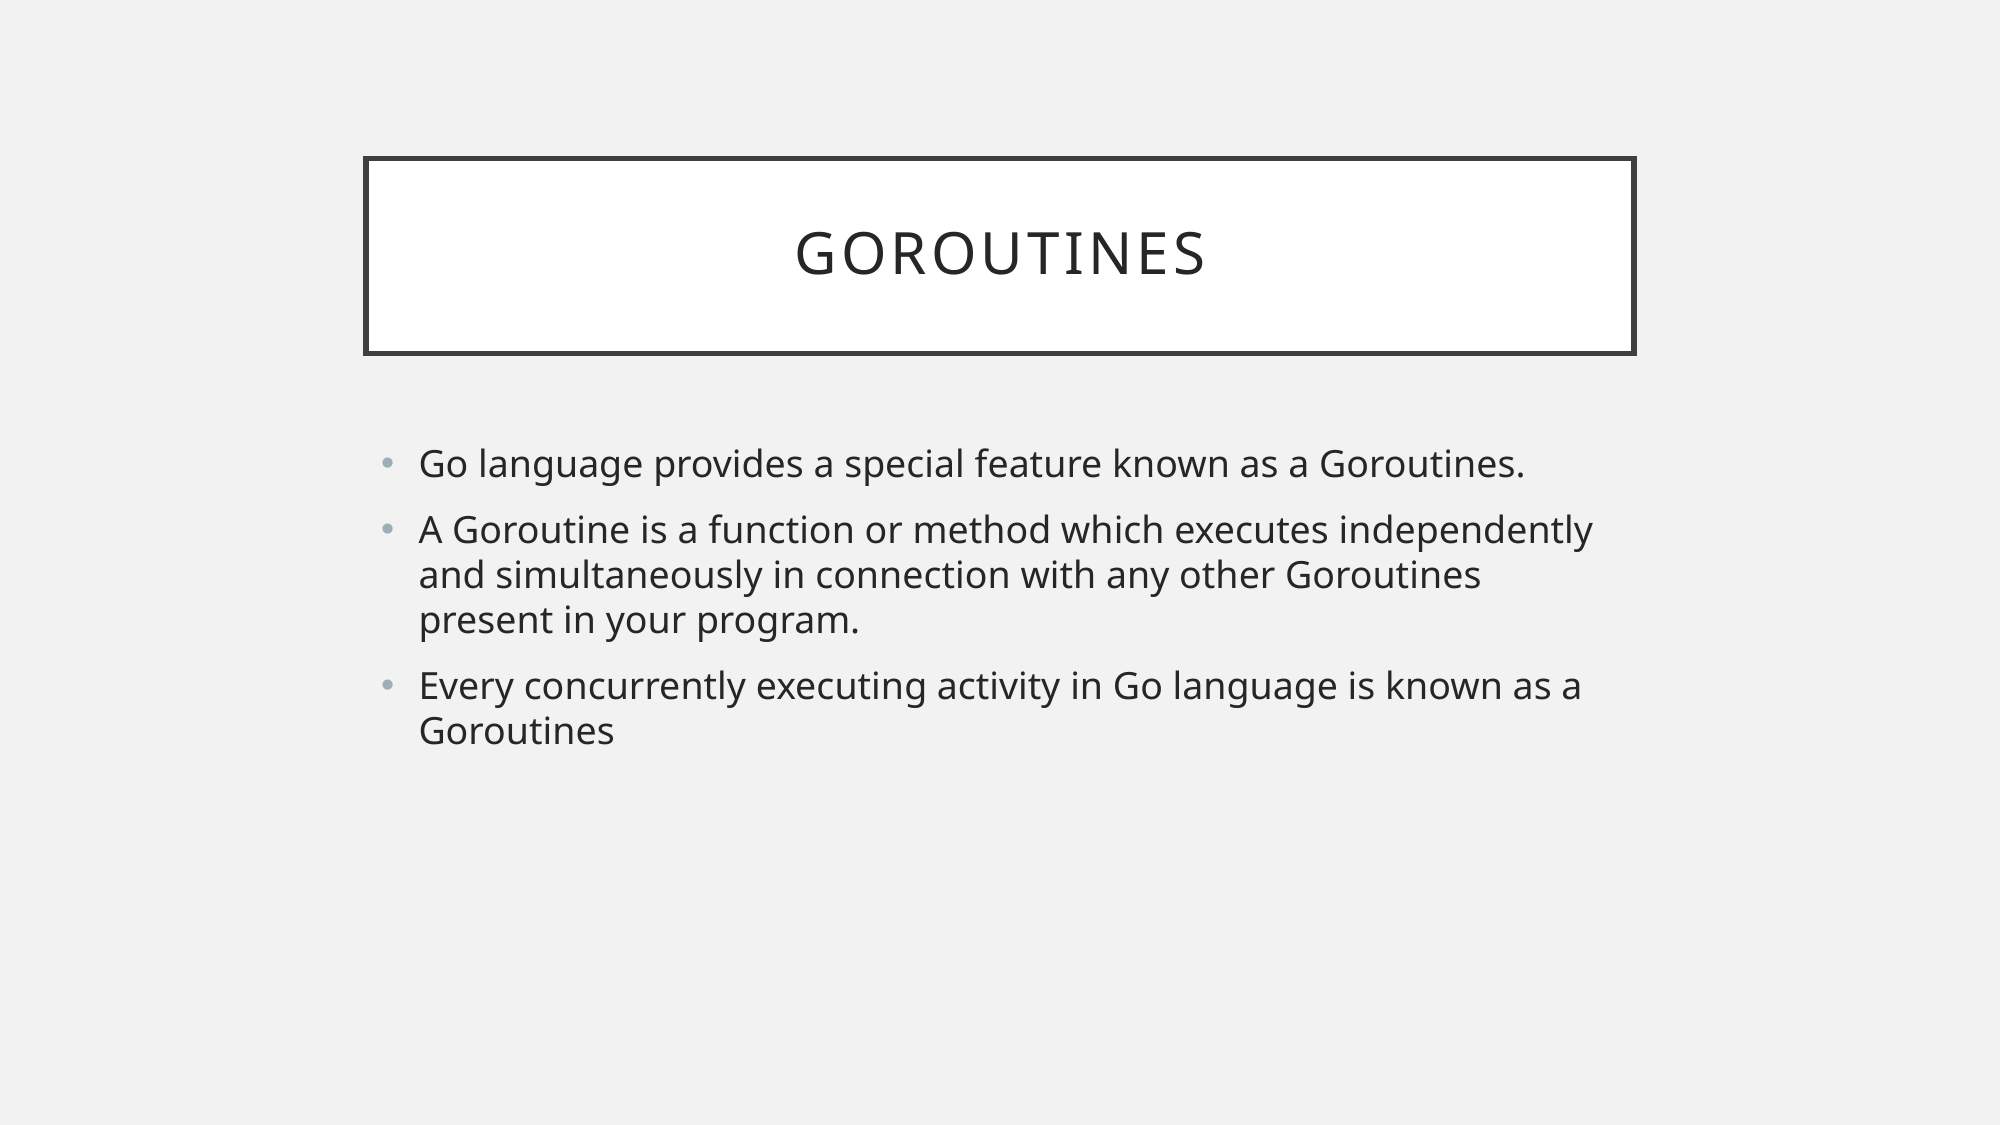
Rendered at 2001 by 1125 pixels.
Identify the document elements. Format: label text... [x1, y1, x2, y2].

title Goroutines [363, 156, 1637, 356]
list Go language provides a special feature known as a Goroutines. A Goroutine is a function or method which executes independently and simultaneously in connection with any other Goroutines present in your program. Every concurrently executing activity in Go language is known as a Goroutines [366, 432, 1634, 942]
